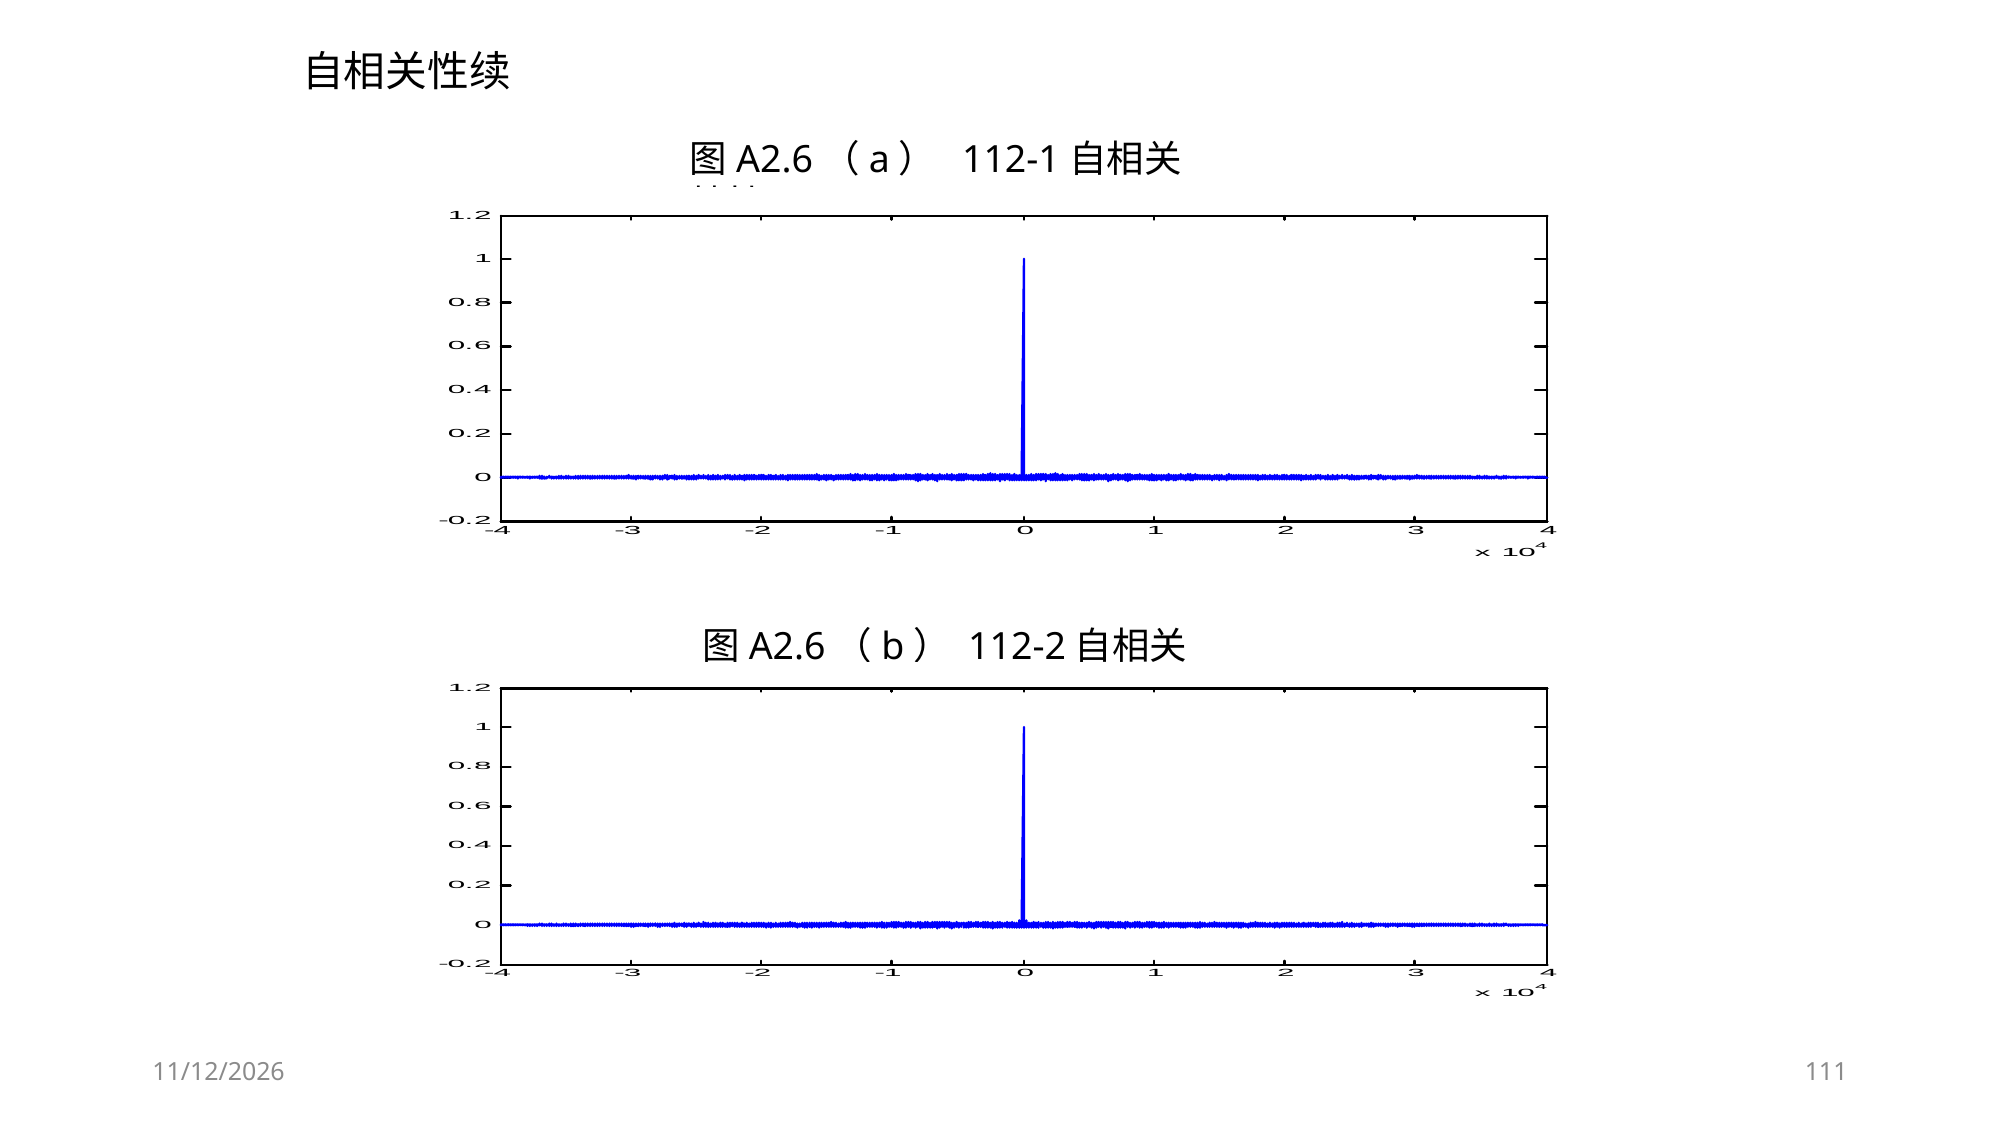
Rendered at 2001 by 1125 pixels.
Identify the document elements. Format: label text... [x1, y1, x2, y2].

picture [324, 187, 1675, 563]
slide_number 111 [1412, 1042, 1863, 1103]
text_box 自相关性续 [287, 37, 713, 103]
text_box 图A2.6（a） 112-1自相关特性 [675, 127, 1225, 187]
picture [324, 662, 1675, 1002]
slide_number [137, 1042, 588, 1103]
text_box 图A2.6（b） 112-2自相关特性 [687, 614, 1238, 662]
